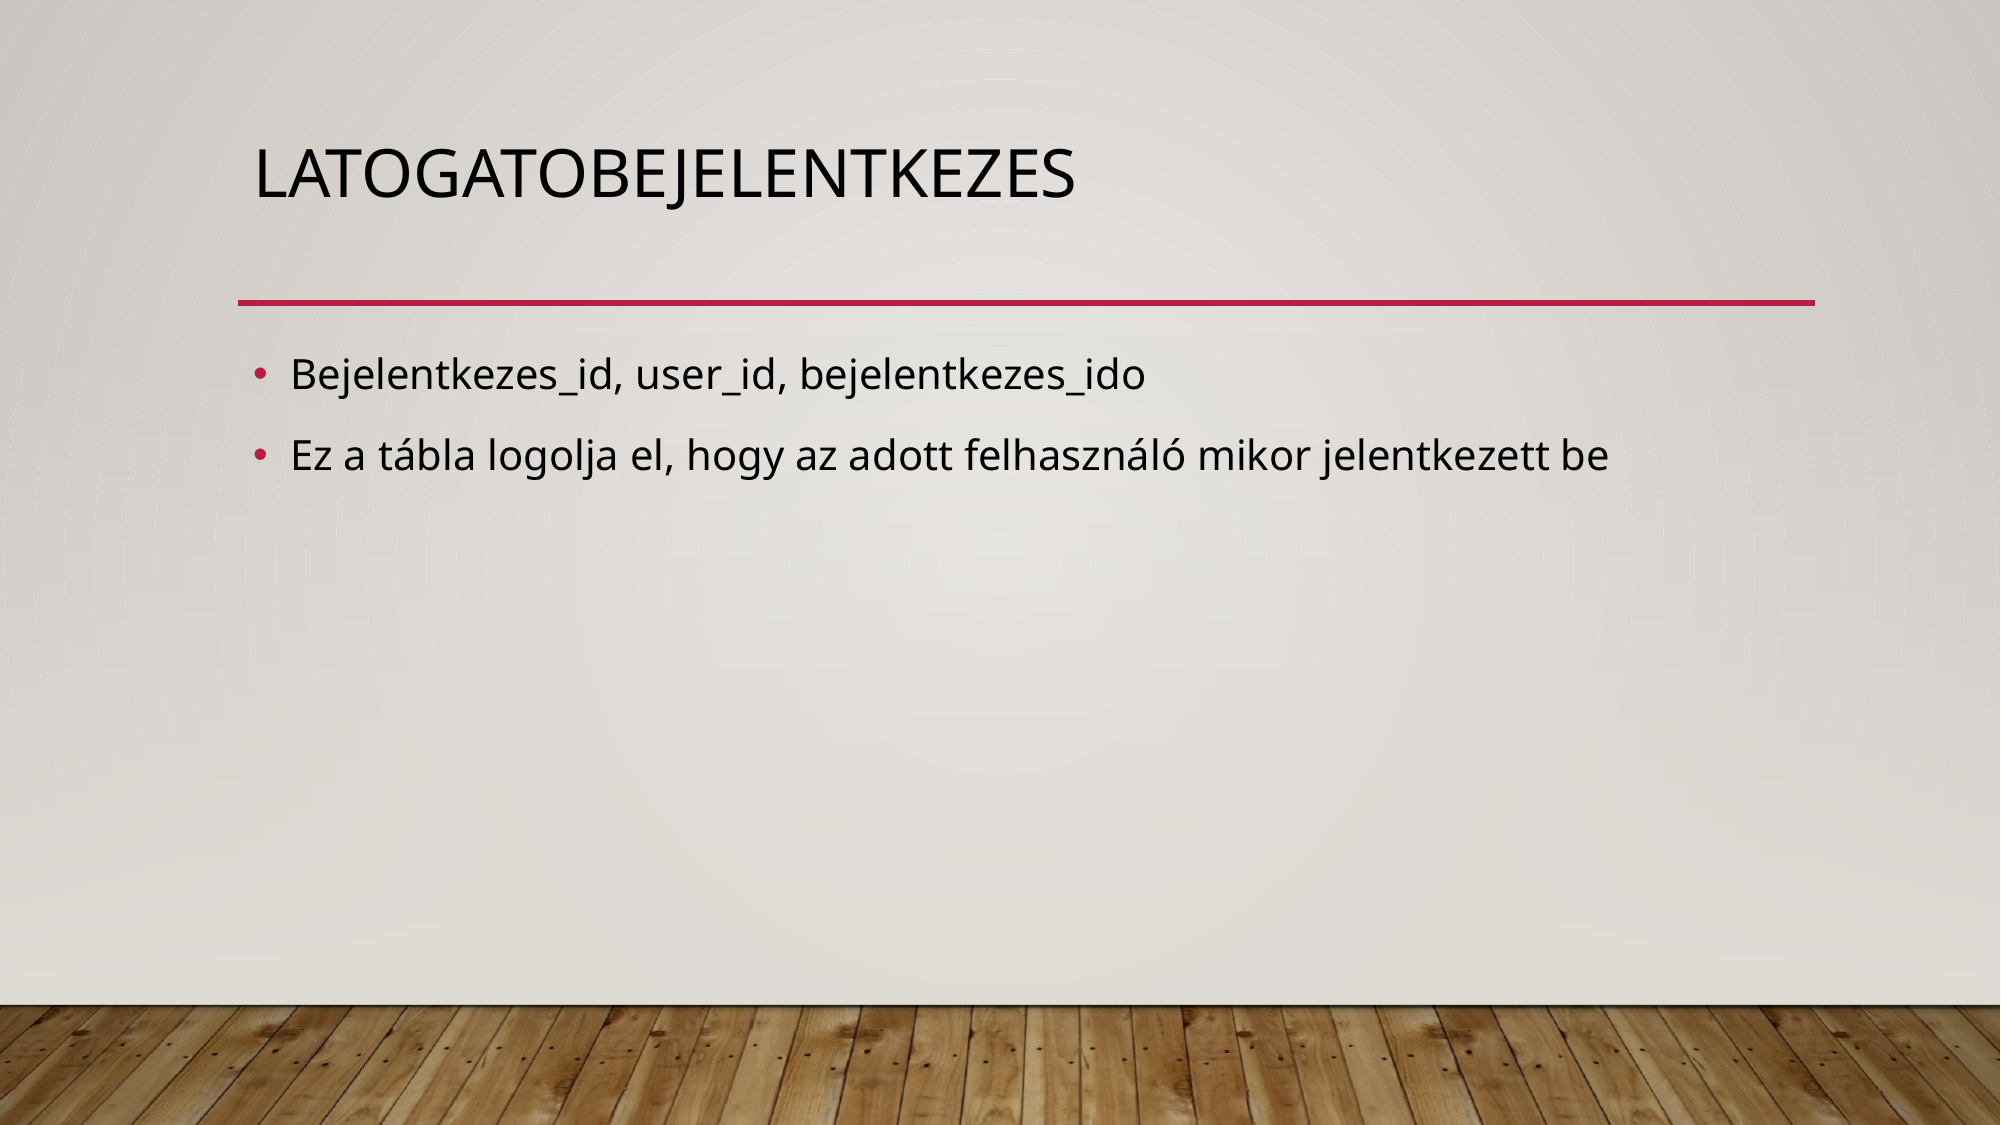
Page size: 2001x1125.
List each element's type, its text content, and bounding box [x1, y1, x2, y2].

list Bejelentkezes_id, user_id, bejelentkezes_ido Ez a tábla logolja el, hogy az adott felhasználó mikor jelentkezett be [238, 330, 1814, 897]
picture [0, 1005, 2000, 1125]
title latogatobejelentkezes [238, 131, 1814, 305]
